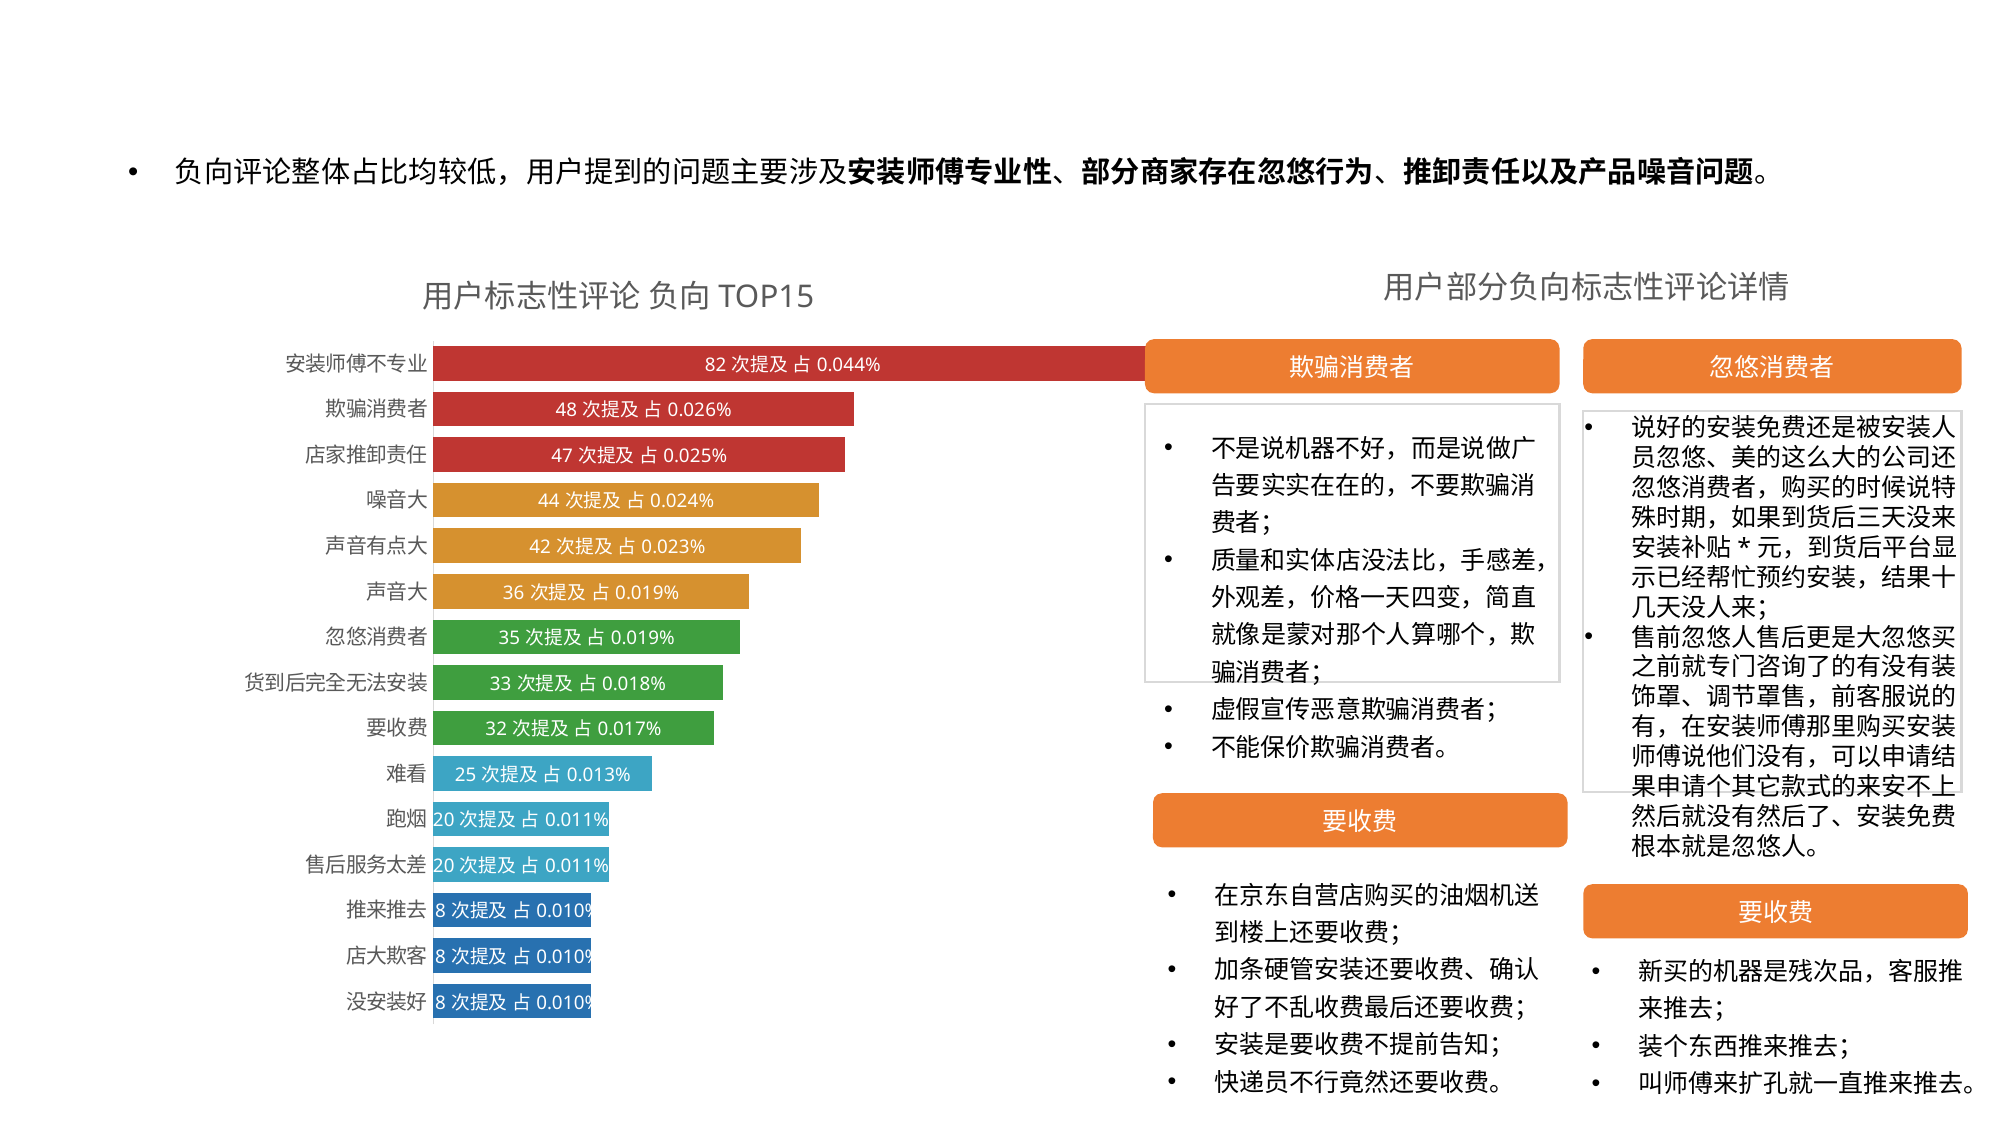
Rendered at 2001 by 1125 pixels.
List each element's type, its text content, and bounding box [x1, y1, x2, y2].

text_box 忽悠消费者 [1582, 338, 1963, 395]
text_box 不是说机器不好，而是说做广告要实实在在的，不要欺骗消费者； 质量和实体店没法比，手感差，外观差，价格一天四变，简直就像是蒙对那个人算哪个，欺骗消费者； 虚假宣传恶意欺骗消费者； 不能保价欺骗消费者。 [1246, 417, 1555, 792]
text_box 欺骗消费者 [1246, 338, 1561, 395]
text_box [1246, 403, 1561, 683]
text_box 说好的安装免费还是被安装人员忽悠、美的这么大的公司还忽悠消费者，购买的时候说特殊时期，如果到货后三天没来安装补贴*元，到货后平台显示已经帮忙预约安装，结果十几天没人来； 售前忽悠人售后更是大忽悠买之前就专门咨询了的有没有装饰罩、调节罩售，前客服说的有，在安装师傅那里购买安装师傅说他们没有，可以申请结果申请个其它款式的来安不上然后就没有然后了、安装免费根本就是忽悠人。 [1569, 403, 1976, 868]
chart [38, 318, 1246, 1047]
text_box 要收费 [1582, 883, 1969, 940]
text_box 在京东自营店购买的油烟机送到楼上还要收费； 加条硬管安装还要收费、确认好了不乱收费最后还要收费； 安装是要收费不提前告知； 快递员不行竟然还要收费。 [1152, 864, 1559, 1104]
text_box 用户部分负向标志性评论详情 [1368, 260, 1806, 313]
text_box 用户标志性评论 负向TOP15 [251, 269, 986, 318]
text_box 新买的机器是残次品，客服推来推去； 装个东西推来推去； 叫师傅来扩孔就一直推来推去。 [1576, 940, 1983, 1105]
text_box 要收费 [1246, 792, 1569, 849]
text_box 负向评论整体占比均较低，用户提到的问题主要涉及安装师傅专业性、部分商家存在忽悠行为、推卸责任以及产品噪音问题。 [38, 128, 1865, 196]
